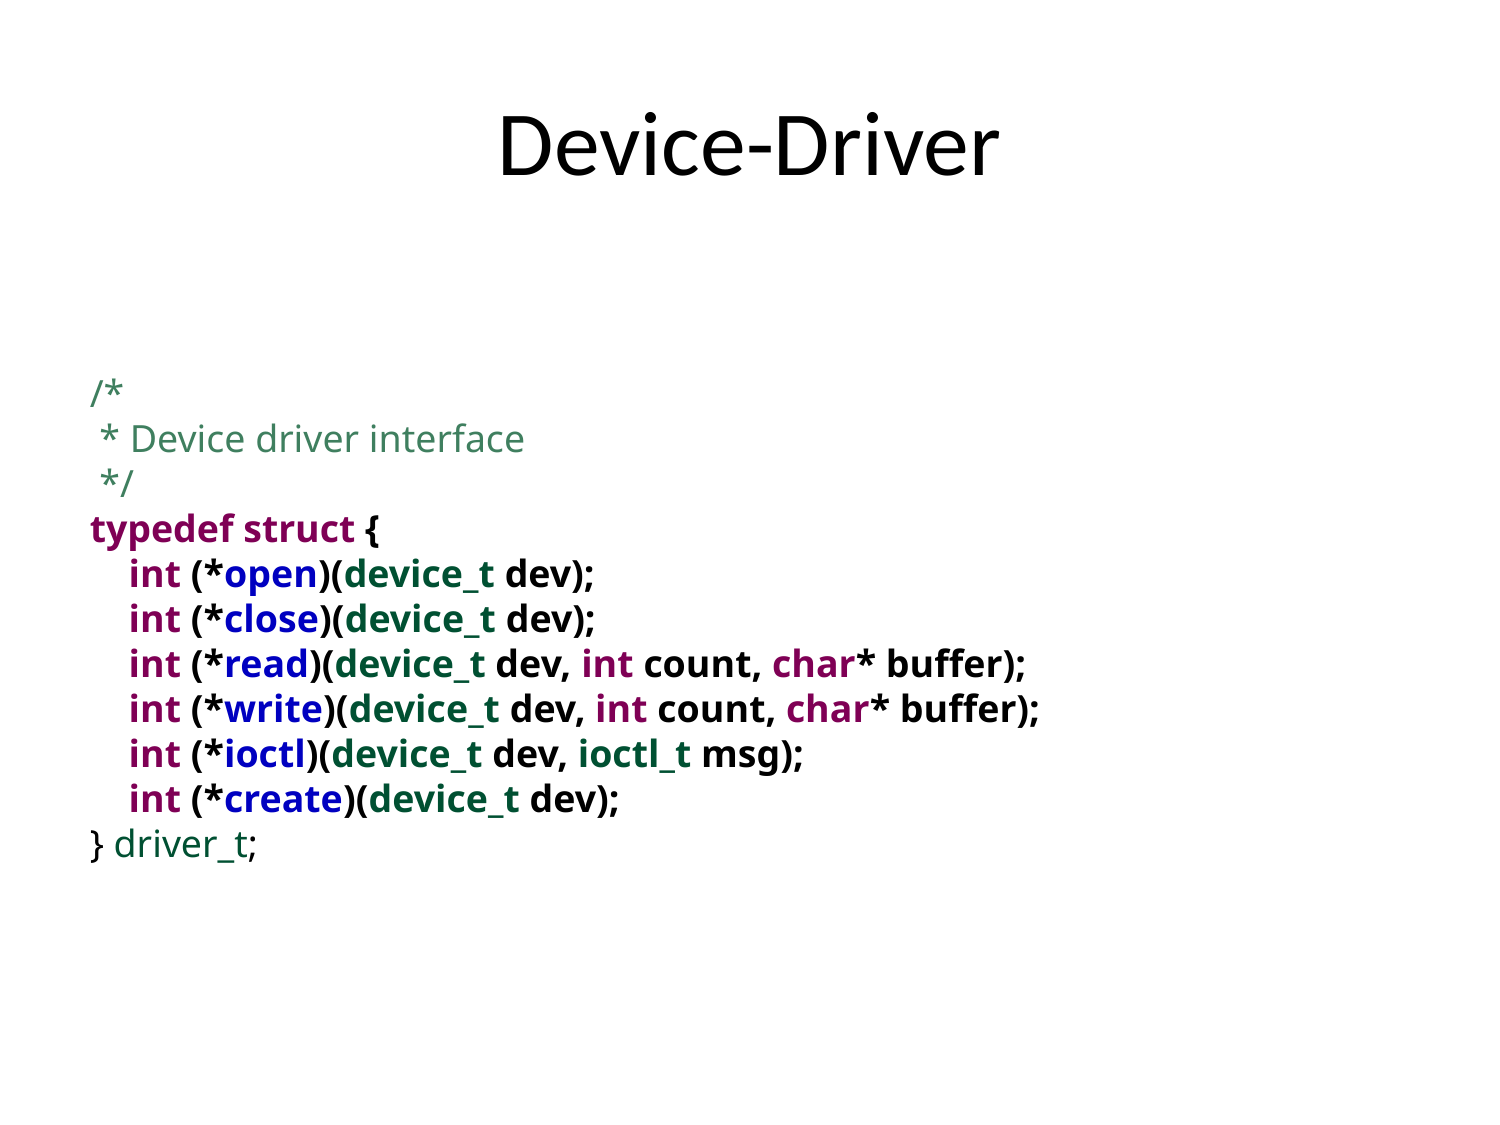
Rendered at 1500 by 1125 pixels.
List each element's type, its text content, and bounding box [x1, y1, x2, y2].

title Device-Driver [75, 45, 1425, 233]
text_box /* * Device driver interface */ typedef struct { int (*open)(device_t dev); int (*close)(device_t dev); int (*read)(device_t dev, int count, char* buffer); int (*write)(device_t dev, int count, char* buffer); int (*ioctl)(device_t dev, ioctl_t msg); int (*create)(device_t dev); } driver_t; [74, 362, 1425, 873]
